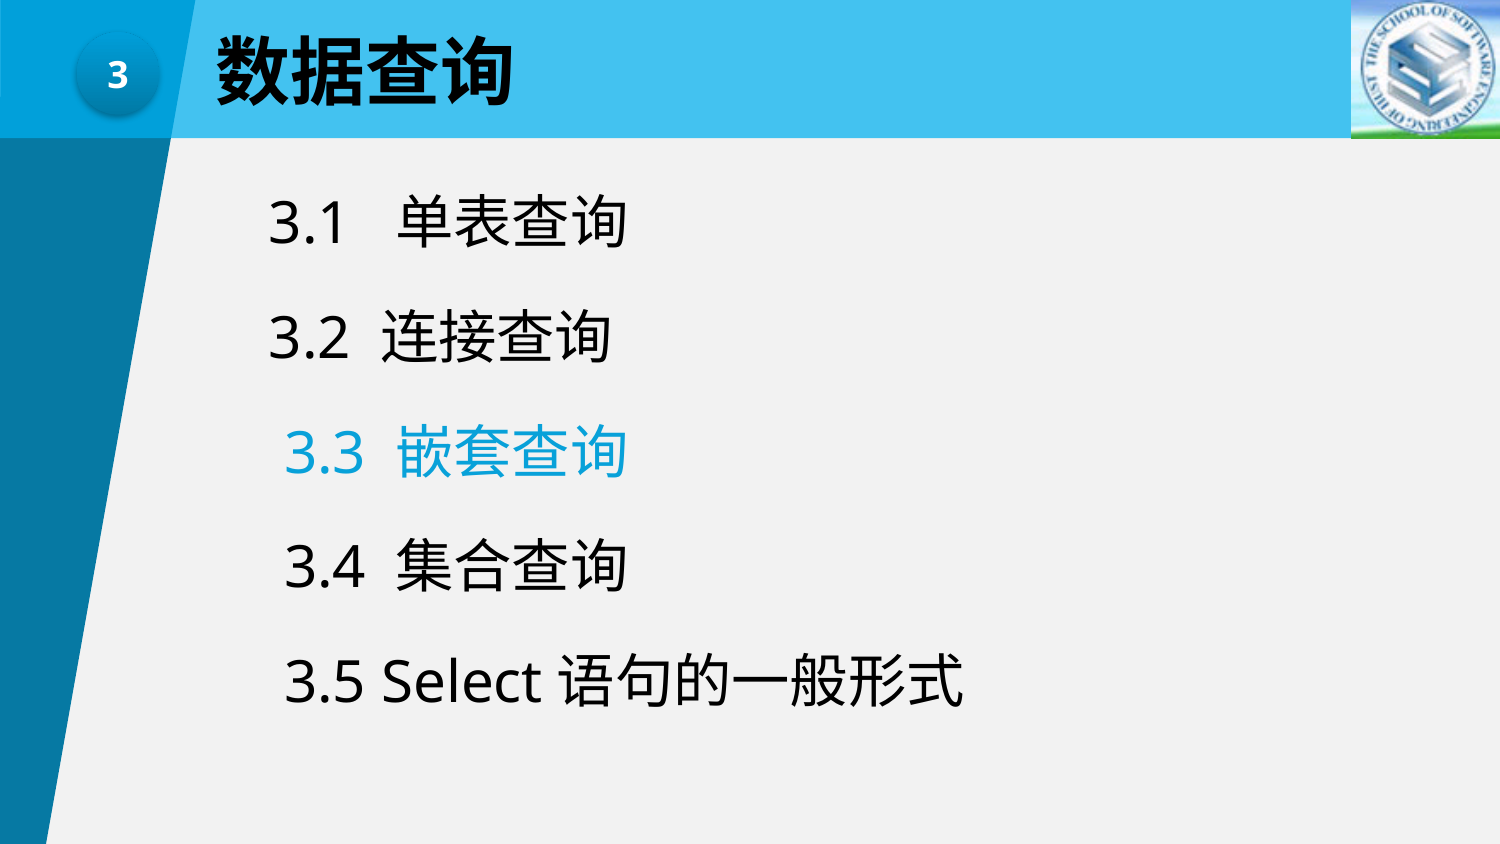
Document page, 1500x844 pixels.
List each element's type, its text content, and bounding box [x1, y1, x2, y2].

text_box 数据查询 [200, 0, 561, 139]
text_box 3 [76, 32, 160, 115]
list 3.1 单表查询 3.2 连接查询 3.3 嵌套查询 3.4 集合查询 3.5 Select语句的一般形式 [253, 150, 1152, 741]
picture [1351, 0, 1500, 139]
